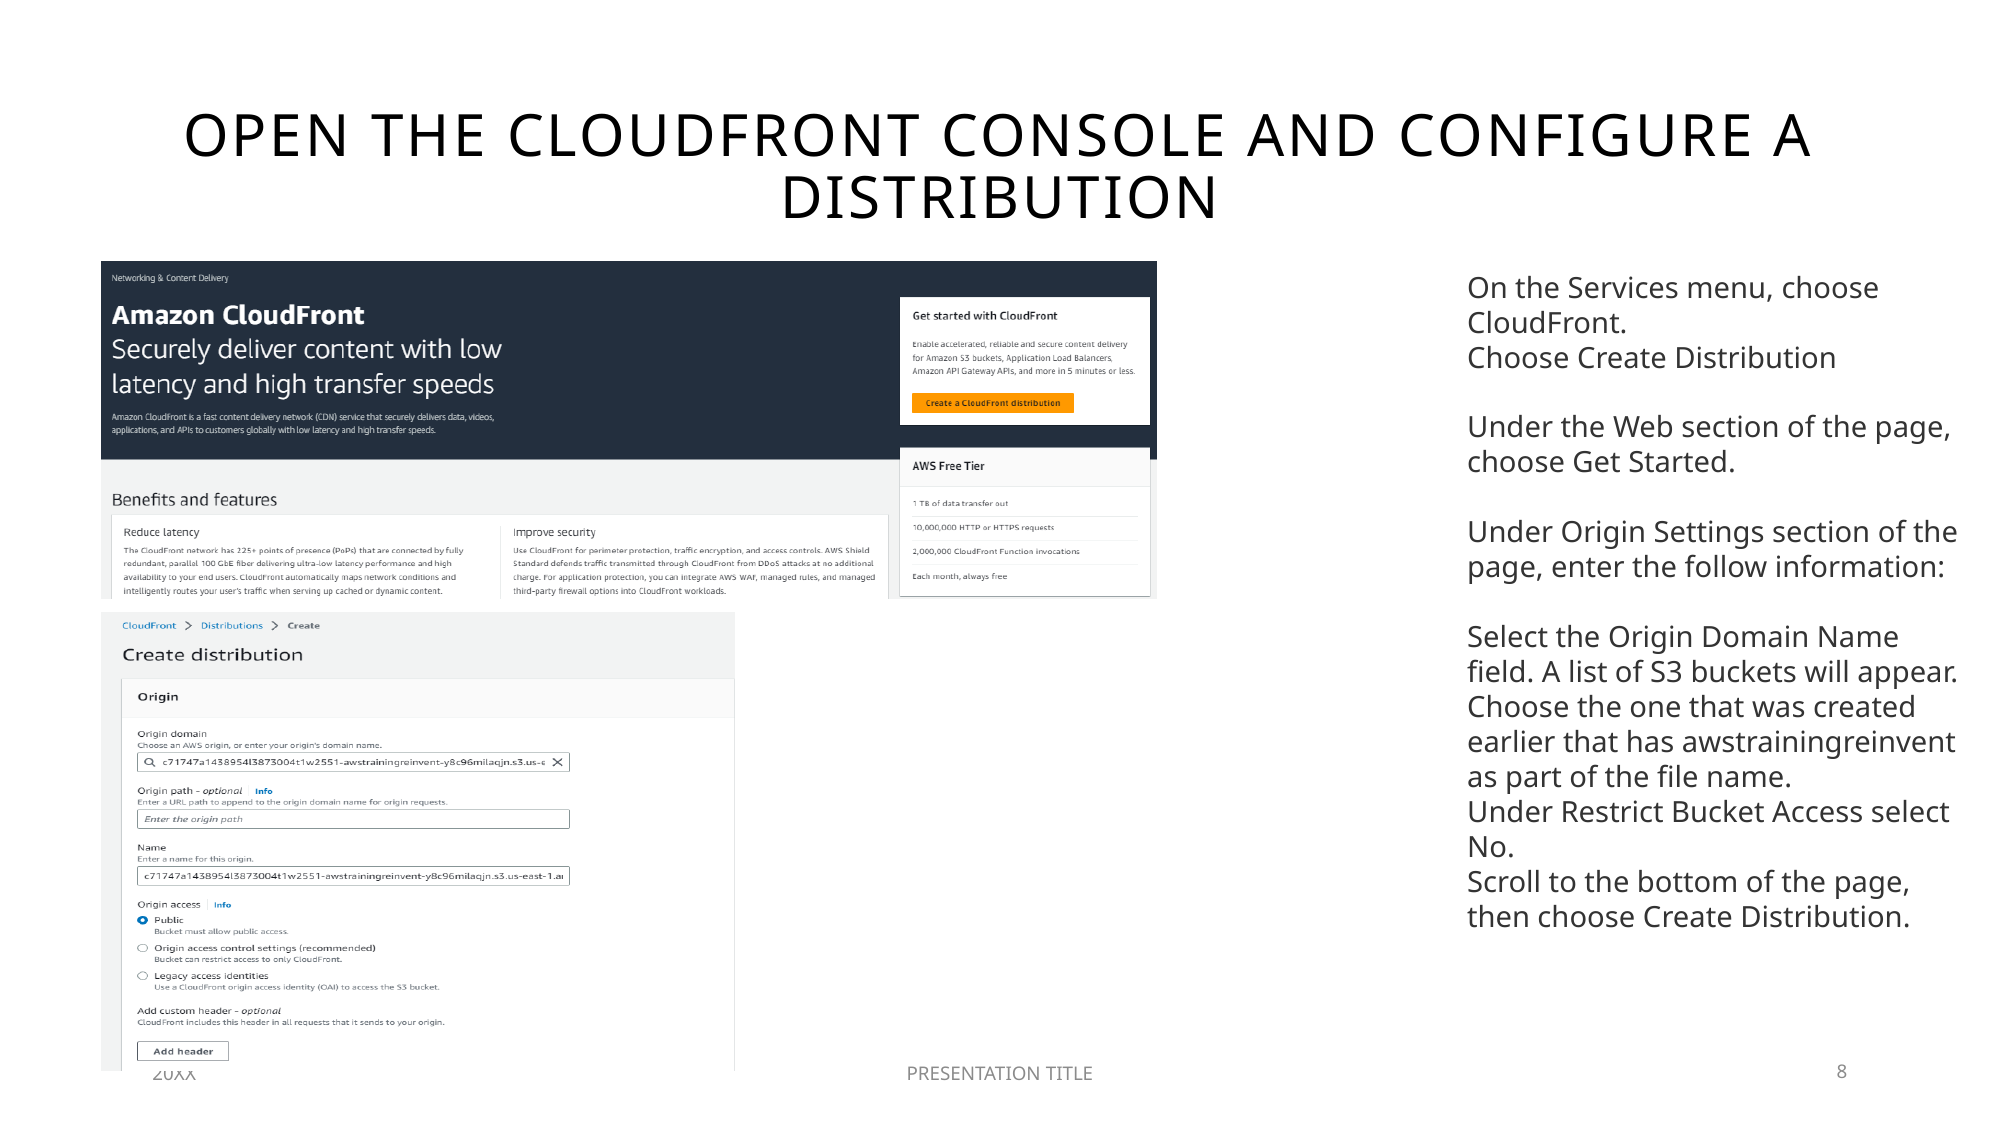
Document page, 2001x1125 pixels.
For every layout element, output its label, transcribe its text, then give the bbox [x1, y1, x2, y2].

slide_number 20XX [137, 1071, 588, 1103]
footer PRESENTATION TITLE [662, 1042, 1338, 1103]
title Open the cloudfront console and configure a distribution [137, 59, 1863, 278]
picture [101, 261, 1157, 599]
picture [101, 612, 735, 1071]
text_box On the Services menu, choose CloudFront. Choose Create Distribution Under the Web section of the page, choose Get Started. Under Origin Settings section of the page, enter the follow information: Select the Origin Domain Name field. A list of S3 buckets will appear. Choose the one that was created earlier that has awstrainingreinvent as part of the file name. Under Restrict Bucket Access select No. Scroll to the bottom of the page, then choose Create Distribution. [1452, 261, 1978, 976]
slide_number 8 [1412, 1042, 1863, 1103]
